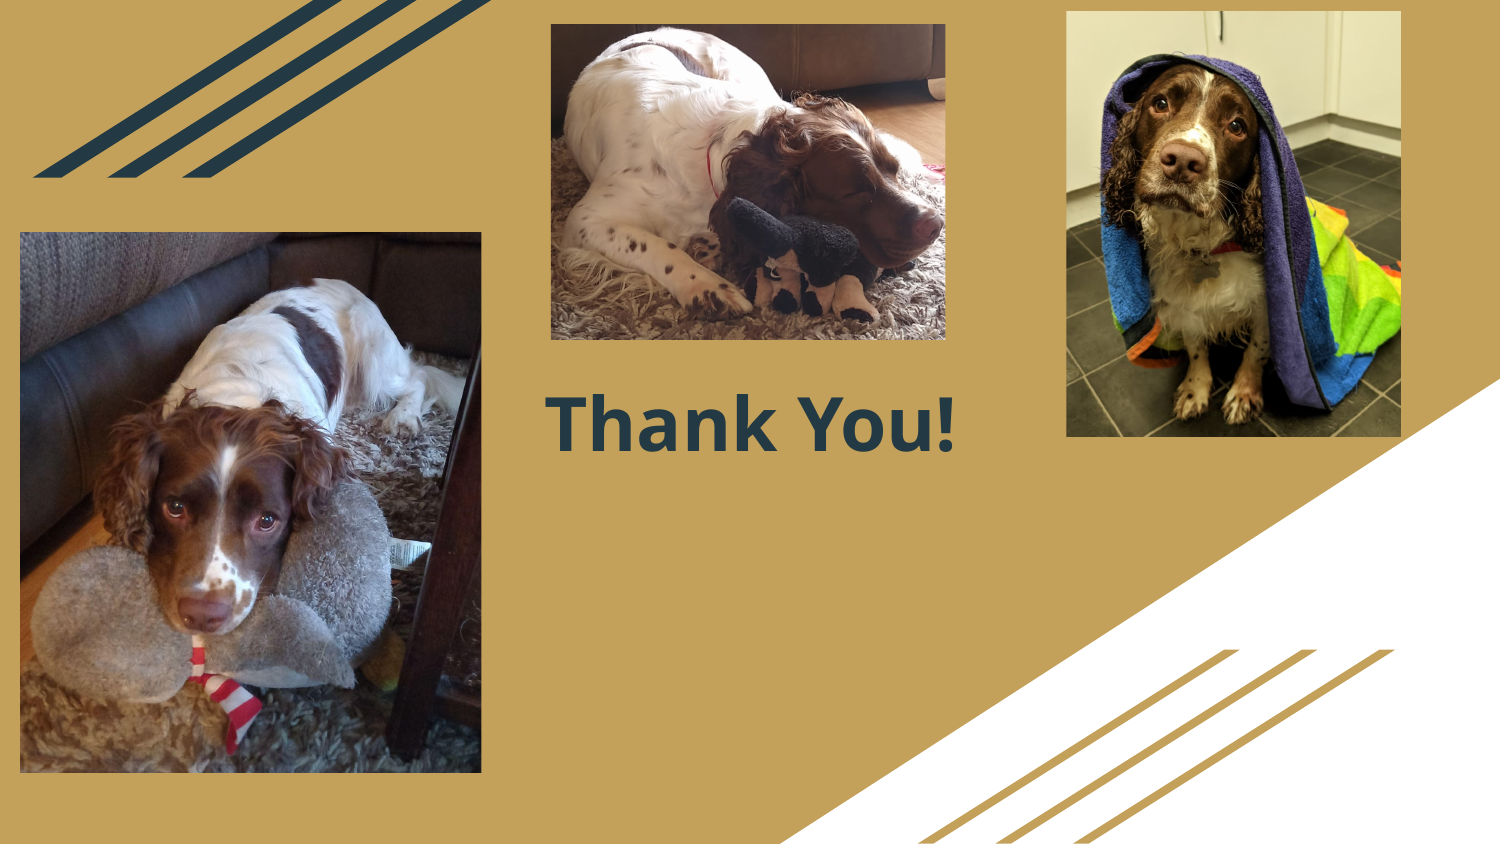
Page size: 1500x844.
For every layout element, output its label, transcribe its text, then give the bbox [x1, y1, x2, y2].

picture [19, 232, 482, 773]
picture [550, 24, 946, 340]
picture [1066, 11, 1402, 437]
title Thank You! [486, 286, 1192, 557]
